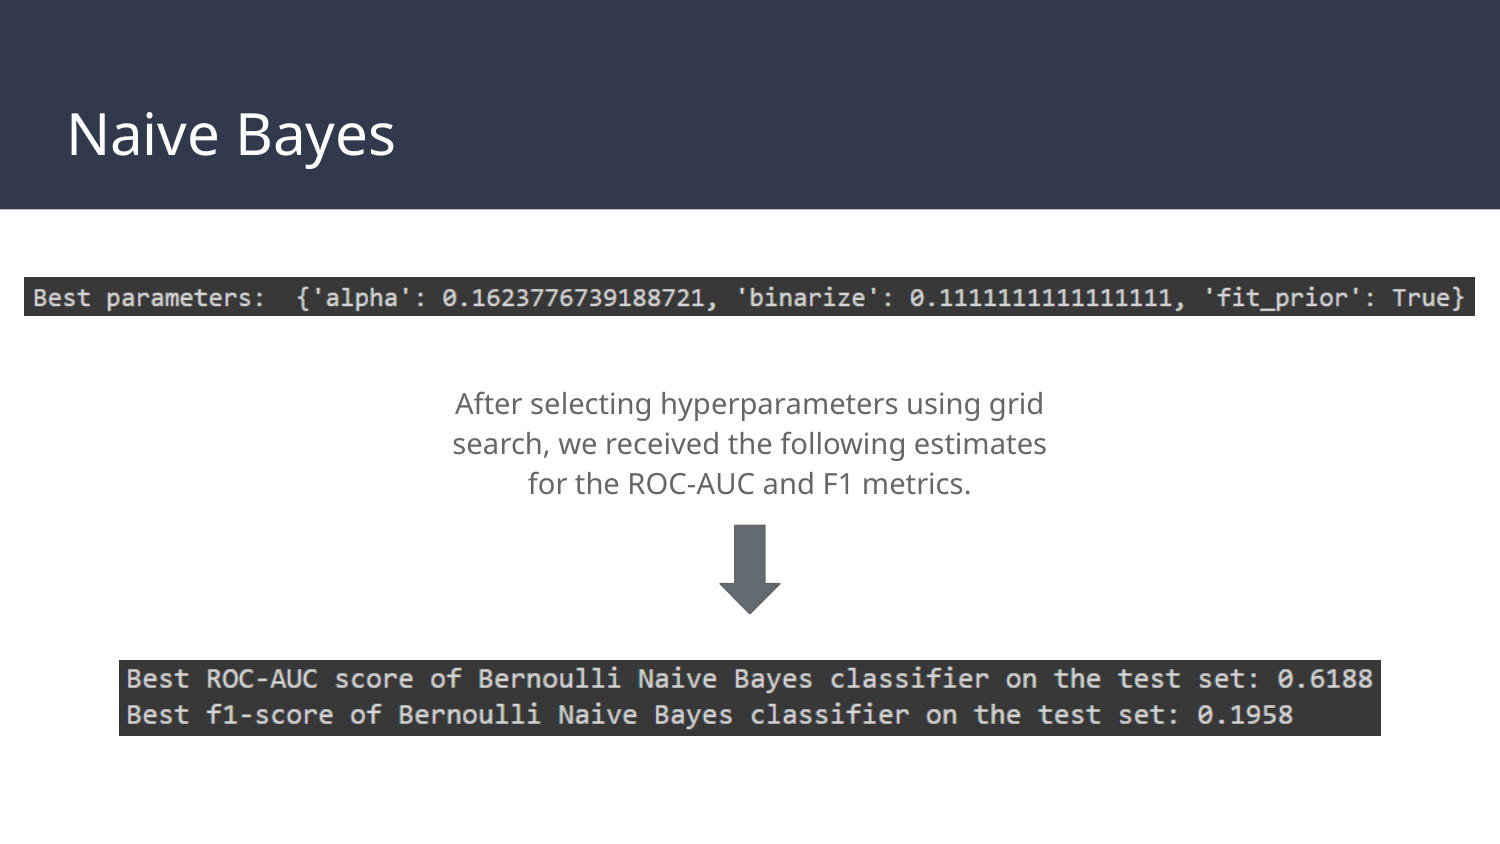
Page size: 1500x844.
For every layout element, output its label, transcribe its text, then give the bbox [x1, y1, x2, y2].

list After selecting hyperparameters using grid search, we received the following estimates for the ROC-AUC and F1 metrics. [421, 364, 1079, 526]
text_box [720, 525, 780, 614]
picture [118, 659, 1381, 737]
picture [24, 276, 1476, 317]
title Naive Bayes [51, 82, 1449, 185]
